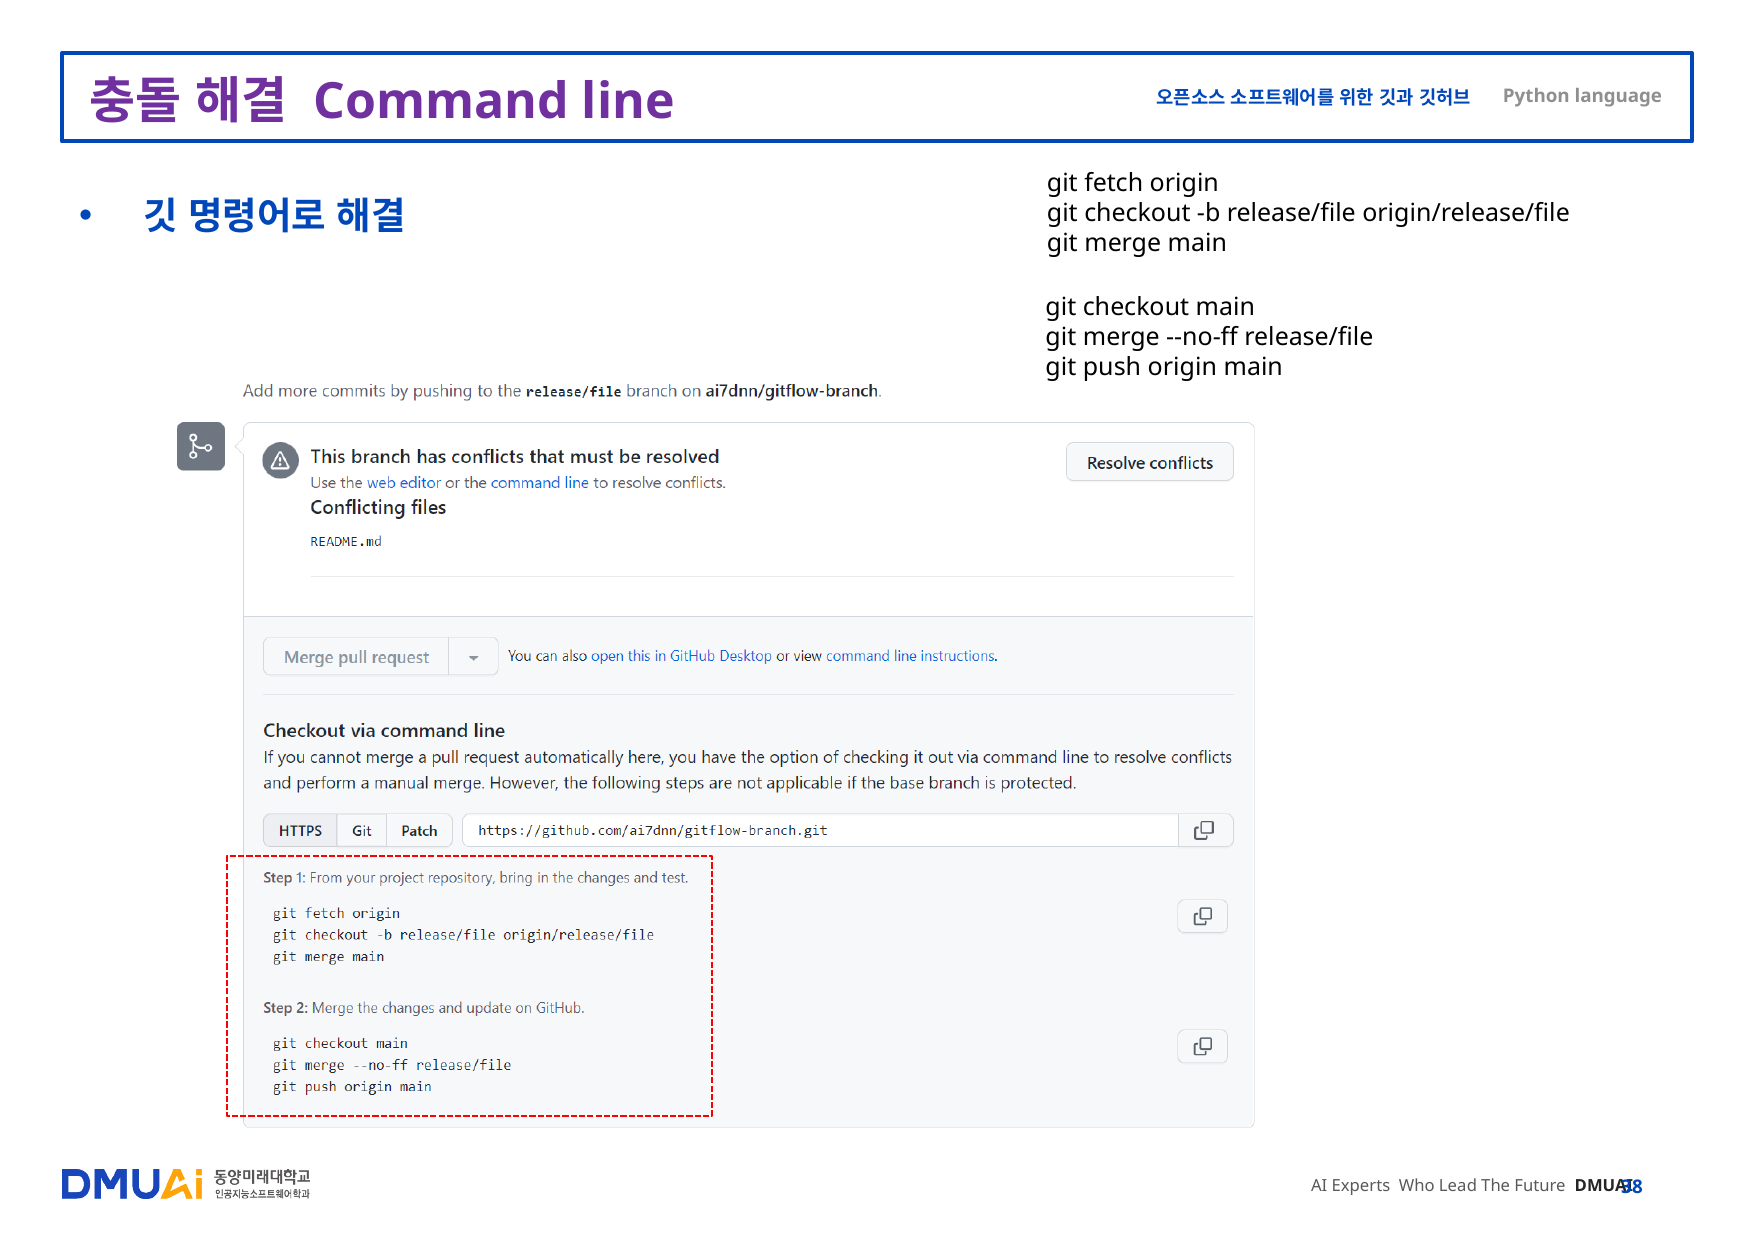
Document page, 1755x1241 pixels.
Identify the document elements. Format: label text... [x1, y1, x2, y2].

text_box git checkout main git merge --no-ff release/file git push origin main [1030, 283, 1599, 388]
list 깃 명령어로 해결 [62, 183, 1681, 1140]
picture [165, 368, 1267, 1141]
text_box git fetch origin git checkout -b release/file origin/release/file git merge main [1032, 159, 1600, 265]
title 충돌 해결 Command line [72, 69, 1055, 128]
picture [62, 1169, 310, 1199]
